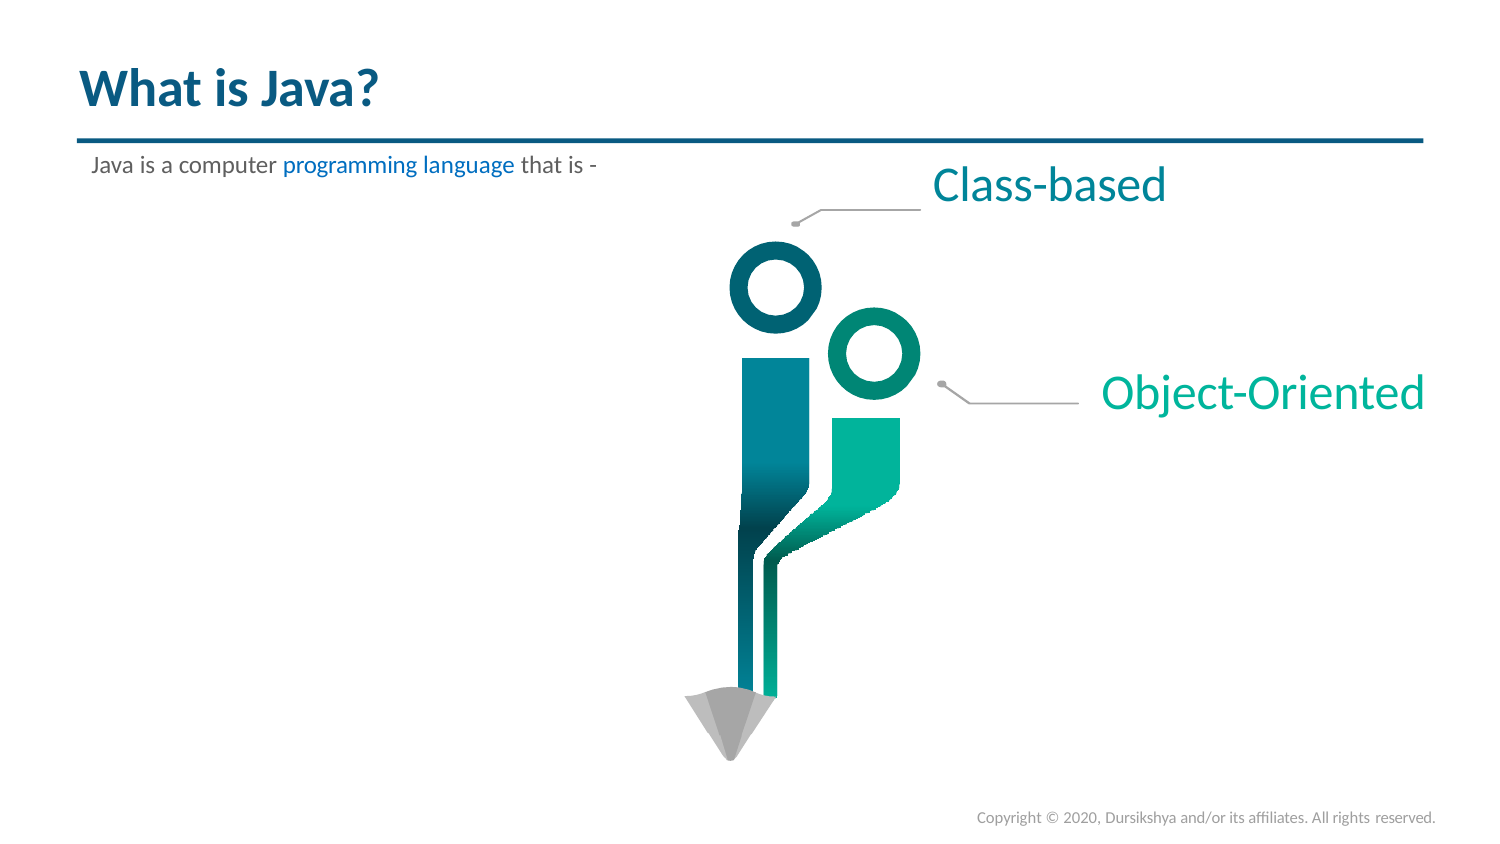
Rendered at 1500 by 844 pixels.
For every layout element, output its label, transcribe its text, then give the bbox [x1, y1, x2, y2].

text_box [684, 241, 921, 762]
text_box [386, 138, 1424, 144]
text_box Object-Oriented [1099, 357, 1431, 420]
text_box Class-based [930, 148, 1171, 211]
title What is Java? [77, 49, 386, 193]
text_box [936, 380, 1080, 405]
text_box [791, 208, 922, 227]
text_box Java is a computer programming language that is - [89, 146, 600, 179]
footer Copyright © 2020, Dursikshya and/or its affiliates. All rights reserved. [975, 802, 1454, 844]
